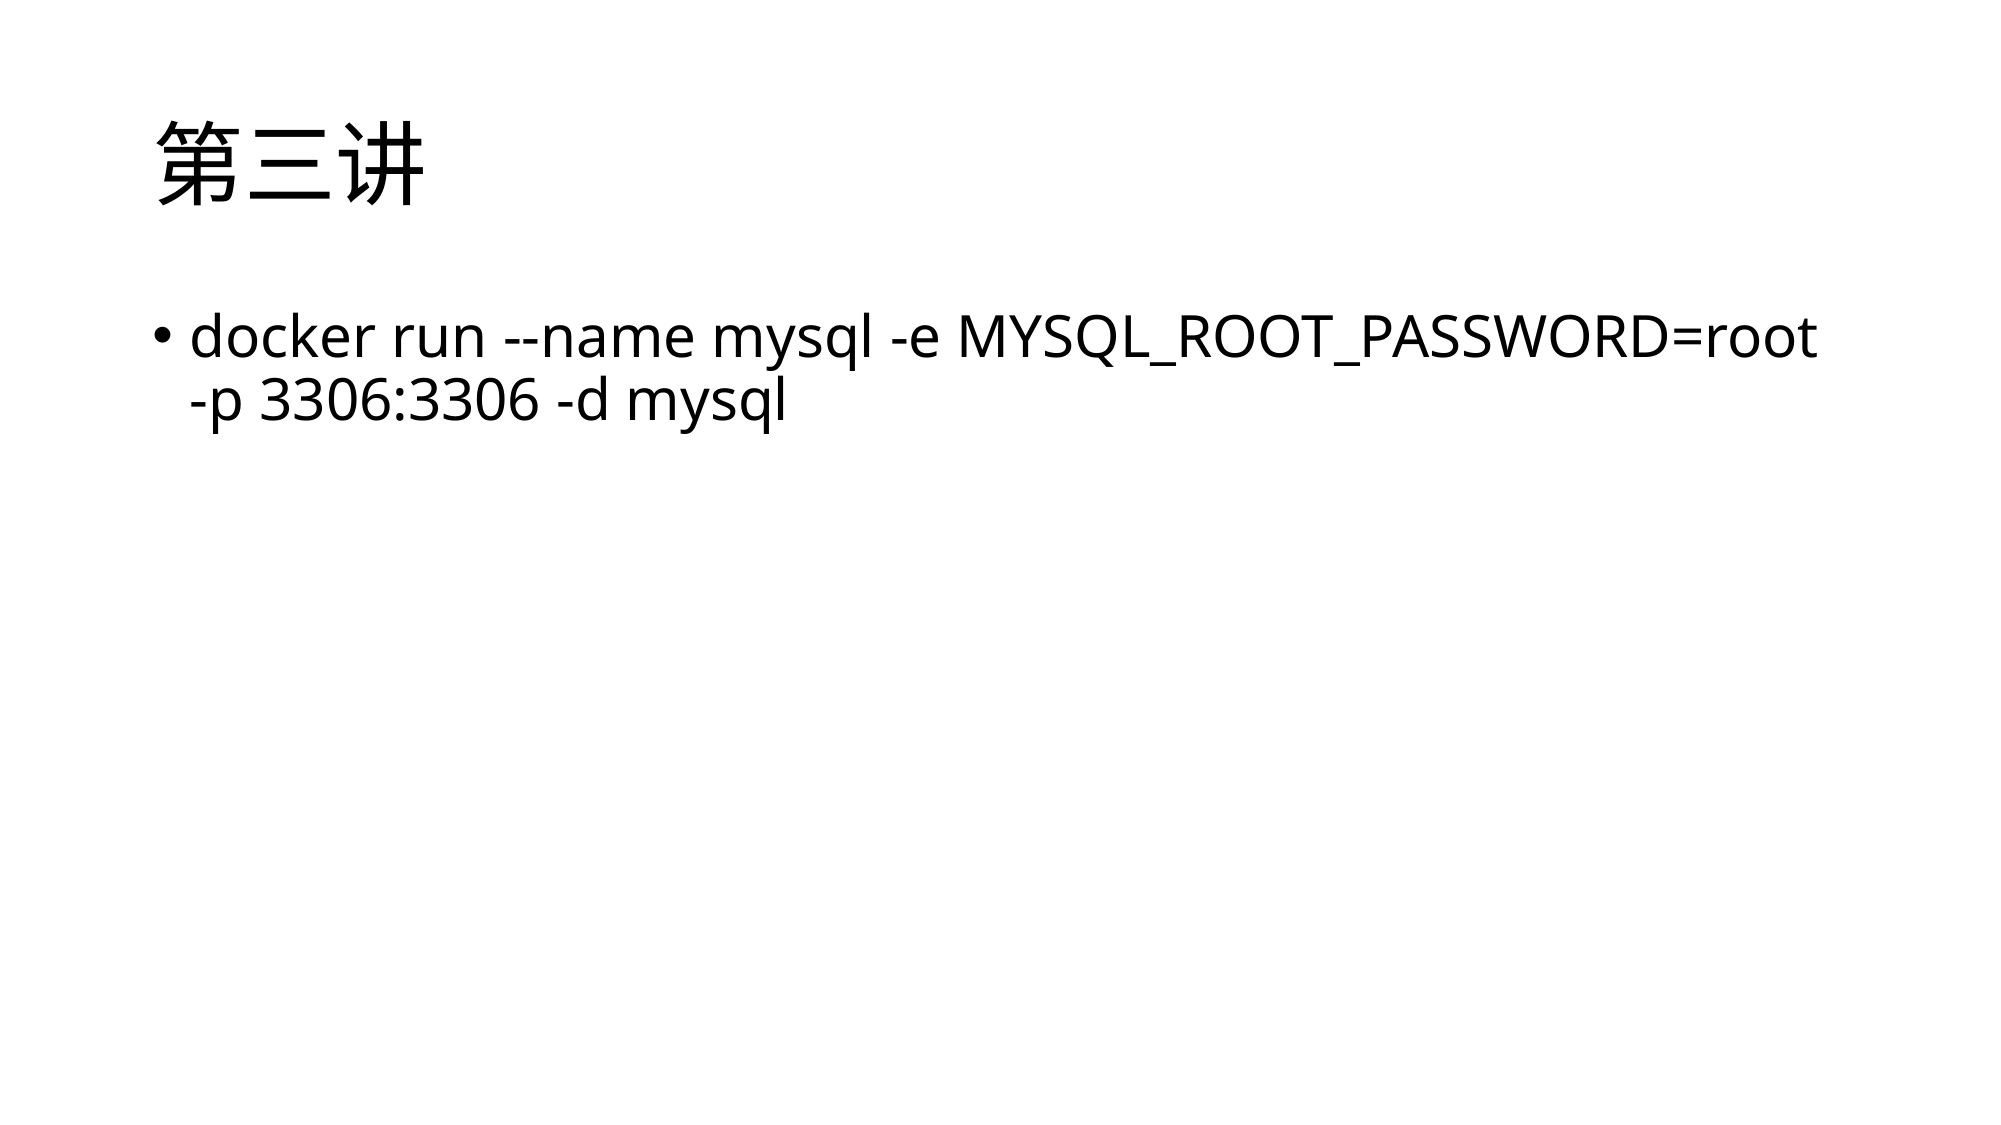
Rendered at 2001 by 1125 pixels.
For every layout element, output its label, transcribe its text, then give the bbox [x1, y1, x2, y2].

list docker run --name mysql -e MYSQL_ROOT_PASSWORD=root -p 3306:3306 -d mysql [137, 299, 1863, 1014]
title 第三讲 [137, 59, 1863, 278]
